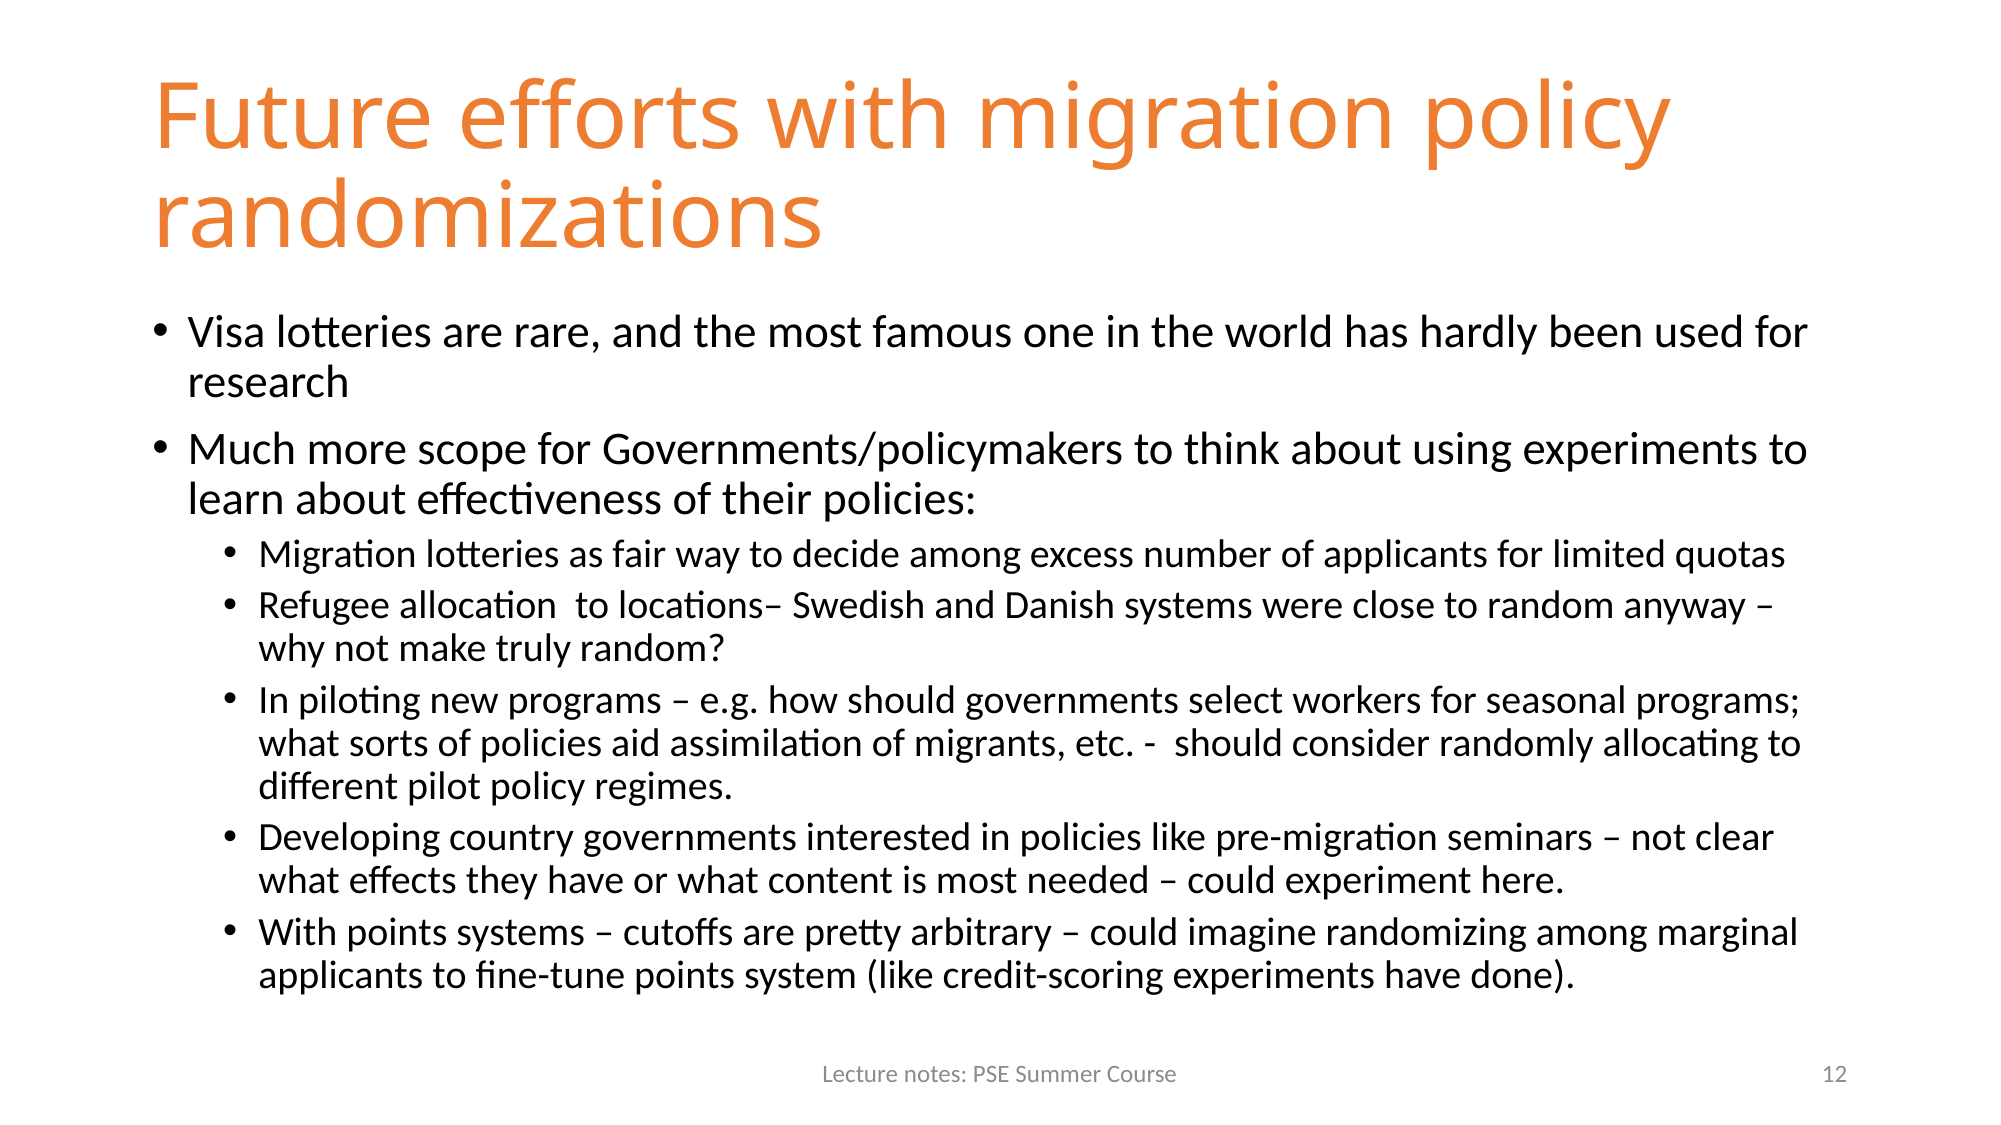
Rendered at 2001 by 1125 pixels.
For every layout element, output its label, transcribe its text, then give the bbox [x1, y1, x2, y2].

footer Lecture notes: PSE Summer Course [662, 1042, 1338, 1103]
title Future efforts with migration policy randomizations [137, 59, 1863, 278]
slide_number 12 [1412, 1042, 1863, 1103]
list Visa lotteries are rare, and the most famous one in the world has hardly been used for research Much more scope for Governments/policymakers to think about using experiments to learn about effectiveness of their policies: Migration lotteries as fair way to decide among excess number of applicants for limited quotas Refugee allocation to locations– Swedish and Danish systems were close to random anyway – why not make truly random? In piloting new programs – e.g. how should governments select workers for seasonal programs; what sorts of policies aid assimilation of migrants, etc. - should consider randomly allocating to different pilot policy regimes. Developing country governments interested in policies like pre-migration seminars – not clear what effects they have or what content is most needed – could experiment here. With points systems – cutoffs are pretty arbitrary – could imagine randomizing among marginal applicants to fine-tune points system (like credit-scoring experiments have done). [137, 299, 1863, 1014]
